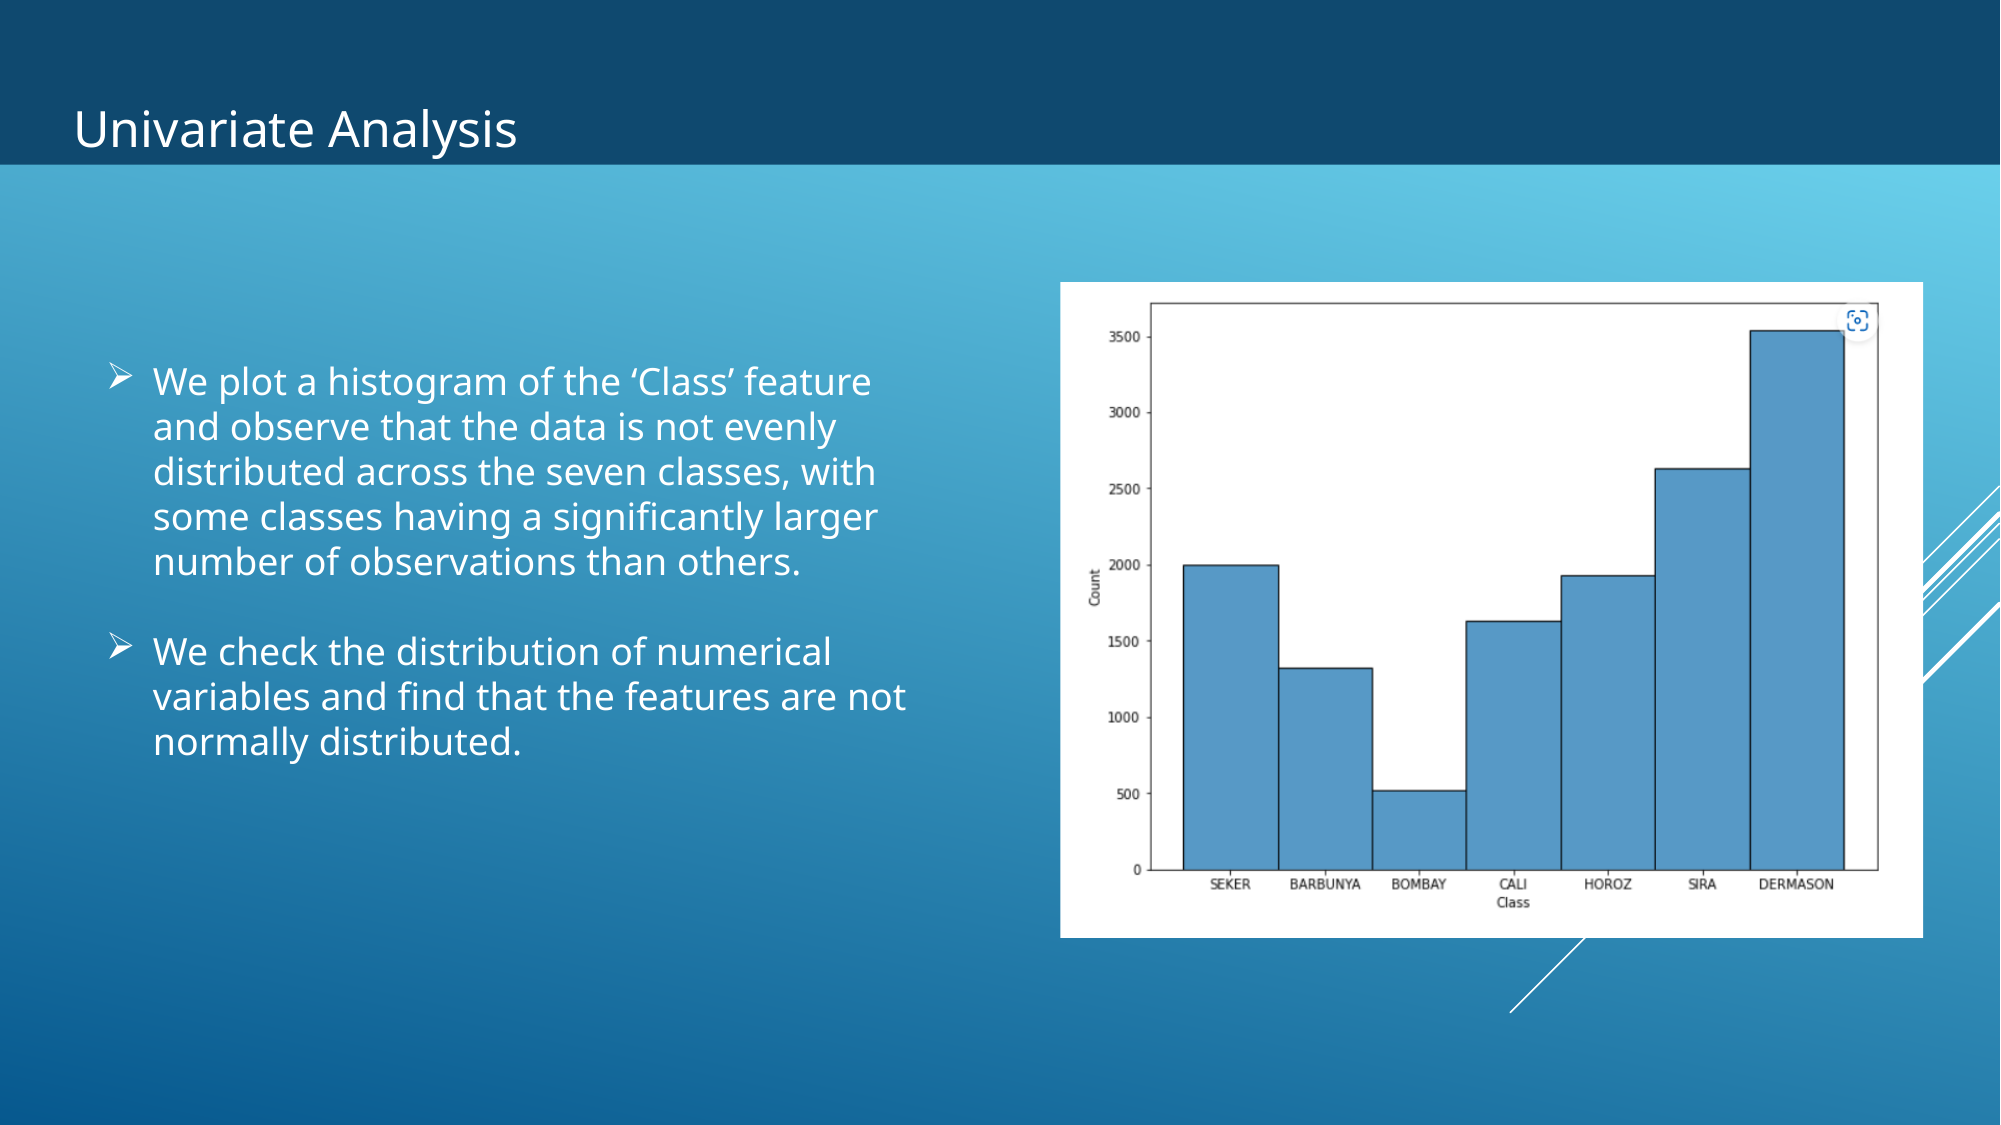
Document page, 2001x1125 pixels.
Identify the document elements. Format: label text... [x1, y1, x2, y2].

picture [1060, 282, 1924, 938]
text_box Univariate Analysis [0, 0, 2000, 165]
text_box We plot a histogram of the ‘Class’ feature and observe that the data is not evenly distributed across the seven classes, with some classes having a significantly larger number of observations than others. We check the distribution of numerical variables and find that the features are not normally distributed. [91, 350, 965, 771]
